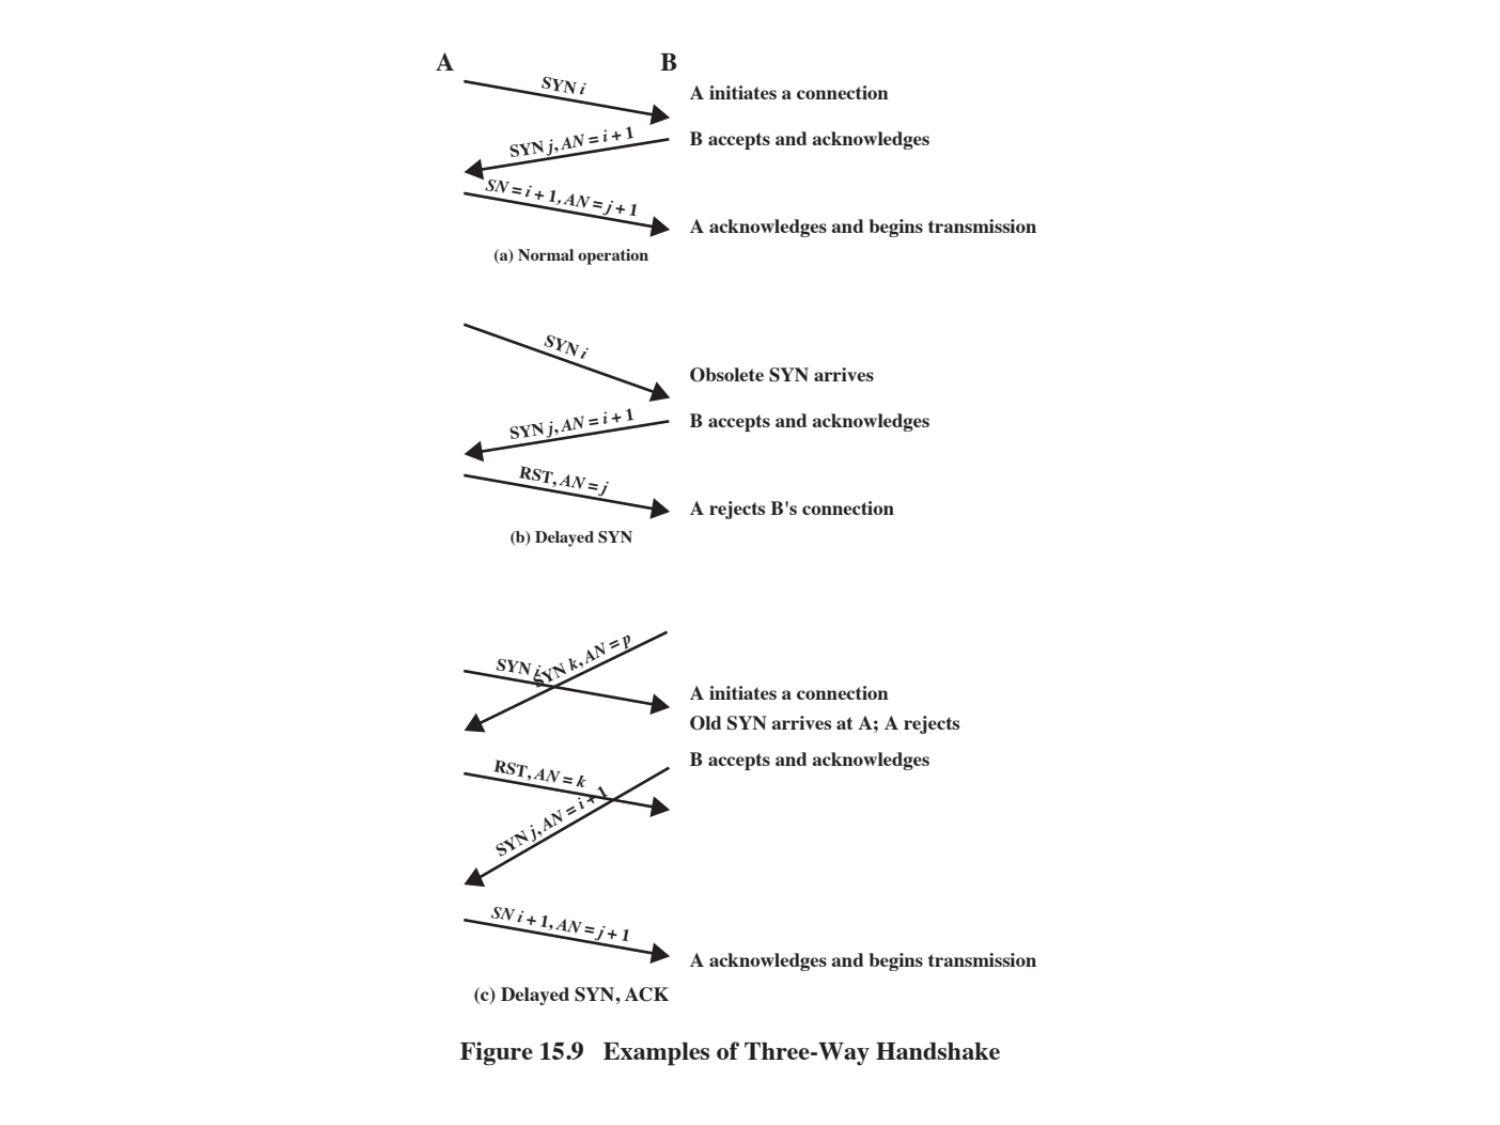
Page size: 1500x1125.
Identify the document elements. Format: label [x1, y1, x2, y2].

picture [366, 20, 1093, 1095]
